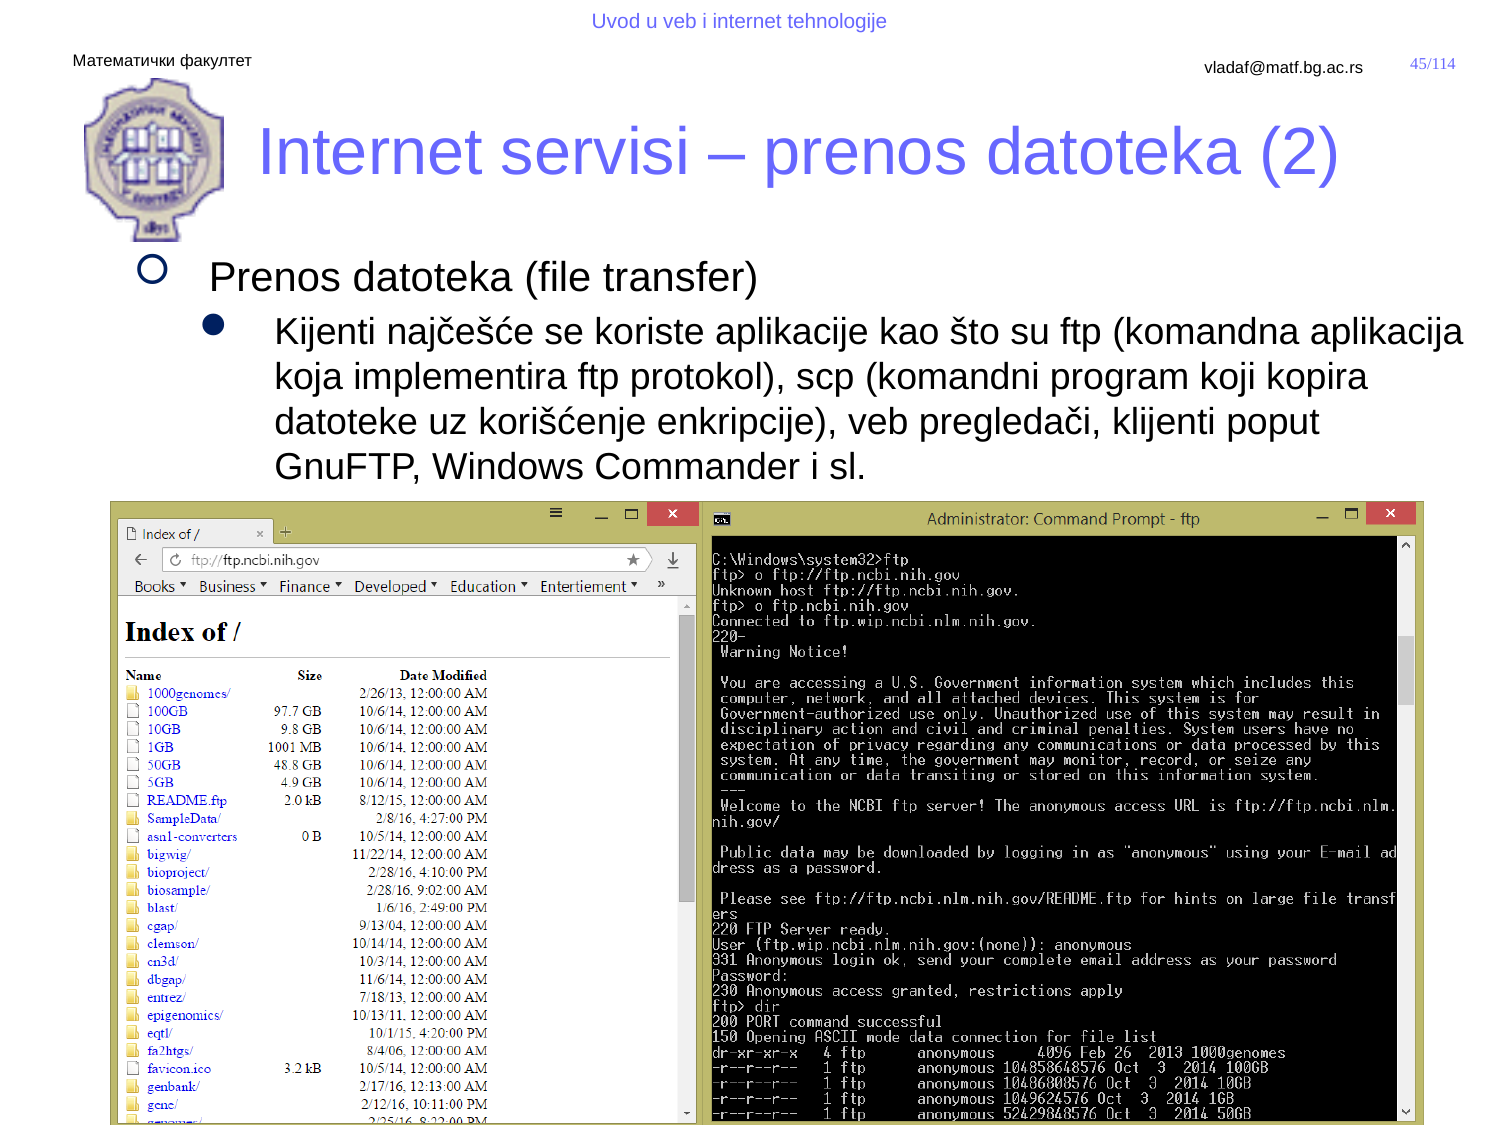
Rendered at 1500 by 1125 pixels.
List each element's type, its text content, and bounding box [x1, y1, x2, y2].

list Prenos datoteka (file transfer) Kijenti najčešće se koriste aplikacije kao što su ftp (komandna aplikacija koja implementira ftp protokol), scp (komandni program koji kopira datoteke uz korišćenje enkripcije), veb pregledači, klijenti poput GnuFTP, Windows Commander i sl. [53, 242, 1483, 598]
picture [109, 500, 1424, 1125]
picture [84, 78, 224, 242]
title Internet servisi – prenos datoteka (2) [242, 54, 1388, 242]
